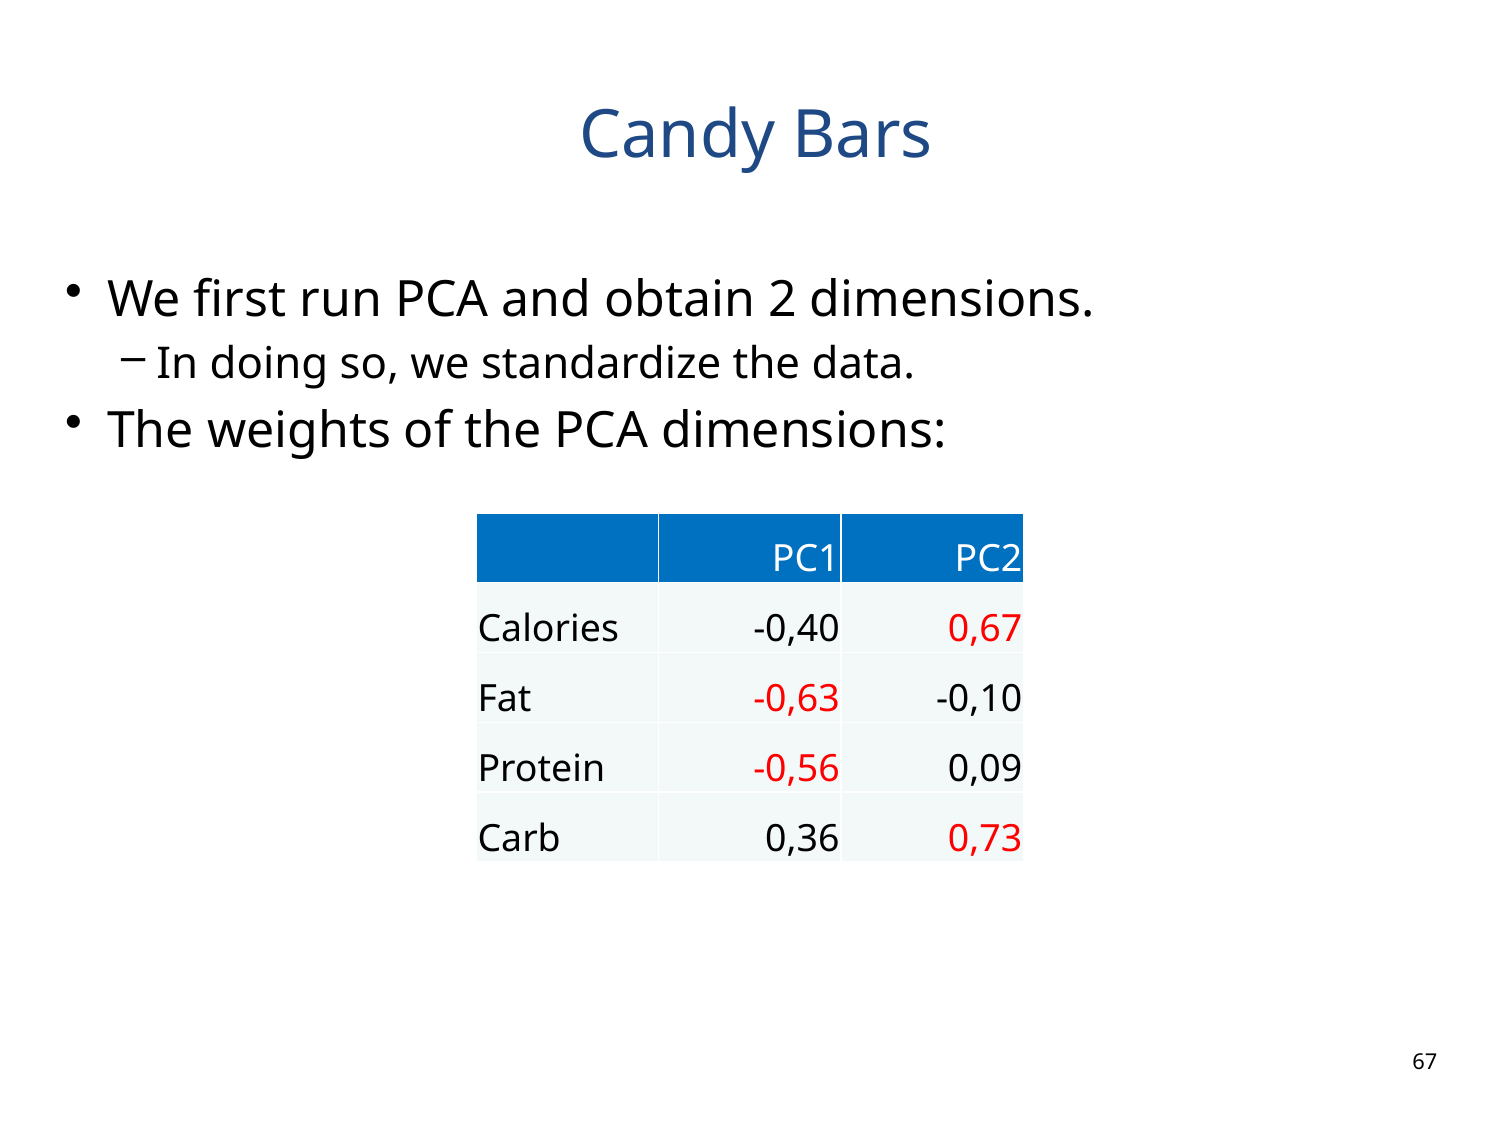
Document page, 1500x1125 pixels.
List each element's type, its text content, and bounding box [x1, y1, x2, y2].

table_cell Calories [477, 583, 658, 652]
table_cell Carb [477, 793, 658, 861]
table_cell -0,56 [659, 723, 840, 791]
table_cell 0,09 [842, 723, 1023, 791]
table_header [477, 514, 658, 582]
table_cell 0,67 [842, 583, 1023, 652]
table_cell Protein [477, 723, 658, 791]
table_cell -0,40 [659, 583, 840, 652]
table_cell Fat [477, 653, 658, 722]
title Candy Bars [48, 48, 1465, 215]
table_header PC1 [659, 514, 840, 582]
slide_number 67 [1362, 1024, 1488, 1101]
list We first run PCA and obtain 2 dimensions. In doing so, we standardize the data. The weights of the PCA dimensions: [50, 262, 1463, 462]
table_header PC2 [842, 514, 1023, 582]
table_cell 0,36 [659, 793, 840, 861]
table_cell -0,10 [842, 653, 1023, 722]
table_cell 0,73 [842, 793, 1023, 861]
table_cell -0,63 [659, 653, 840, 722]
